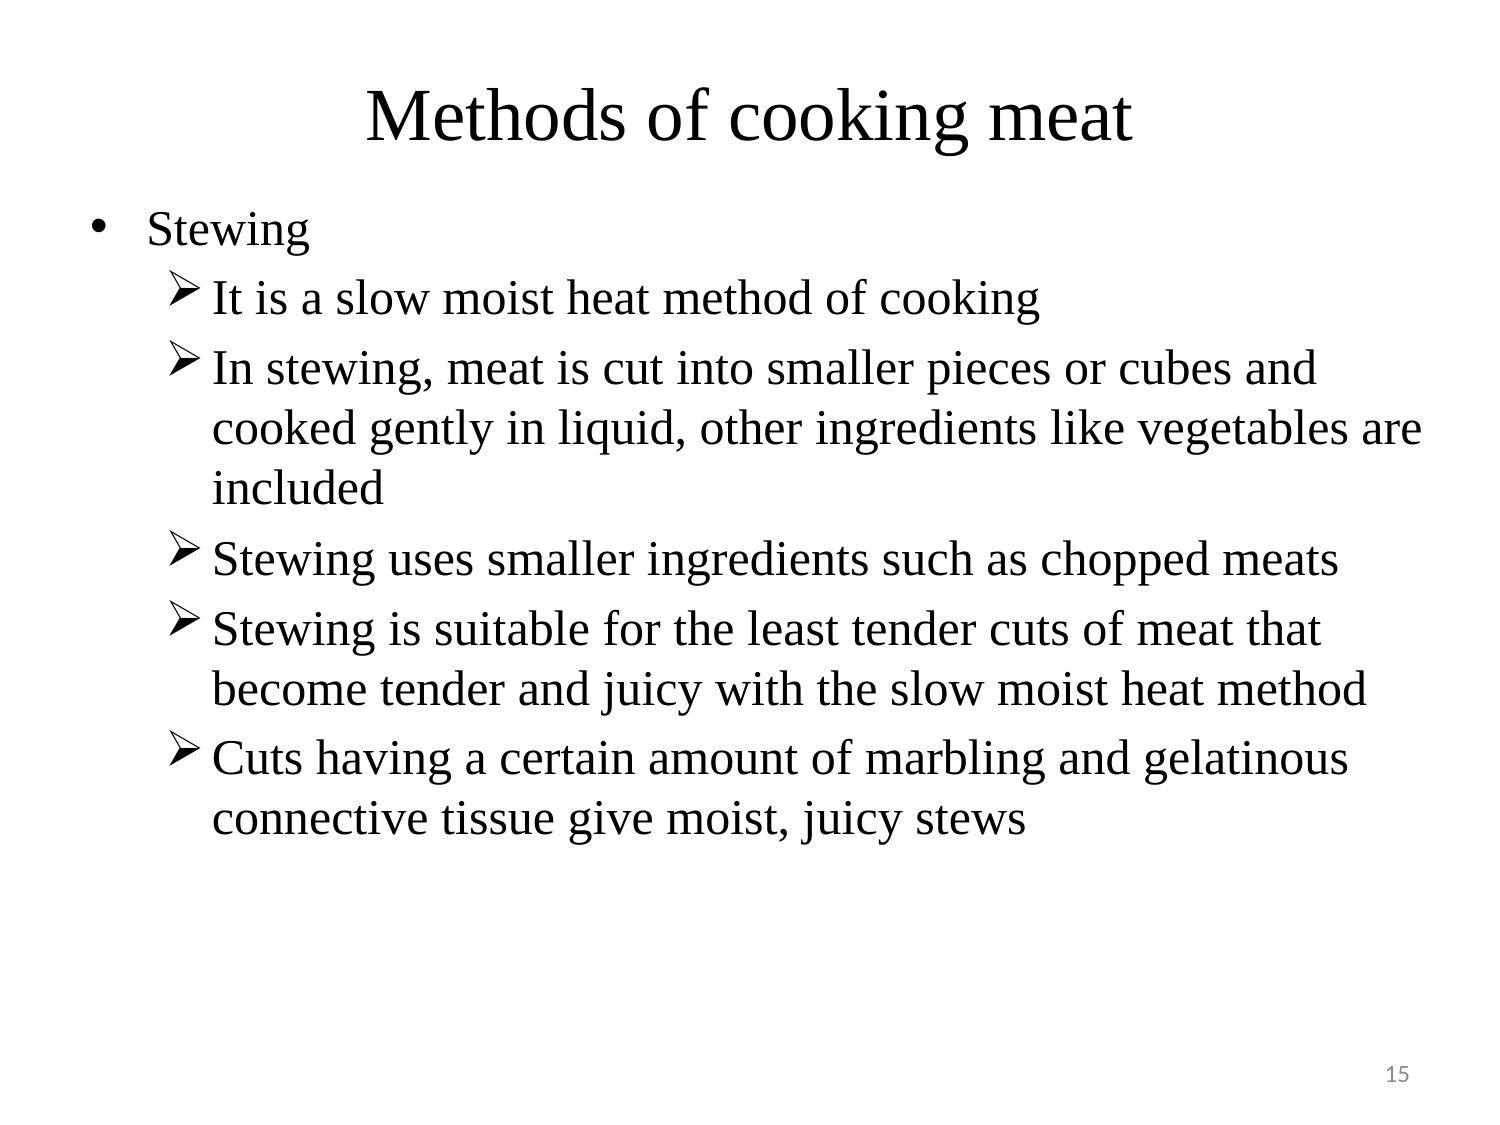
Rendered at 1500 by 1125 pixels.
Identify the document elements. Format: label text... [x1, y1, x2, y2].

list Stewing It is a slow moist heat method of cooking In stewing, meat is cut into smaller pieces or cubes and cooked gently in liquid, other ingredients like vegetables are included Stewing uses smaller ingredients such as chopped meats Stewing is suitable for the least tender cuts of meat that become tender and juicy with the slow moist heat method Cuts having a certain amount of marbling and gelatinous connective tissue give moist, juicy stews [75, 187, 1475, 1005]
title Methods of cooking meat [75, 45, 1425, 175]
slide_number 15 [1074, 1042, 1425, 1103]
